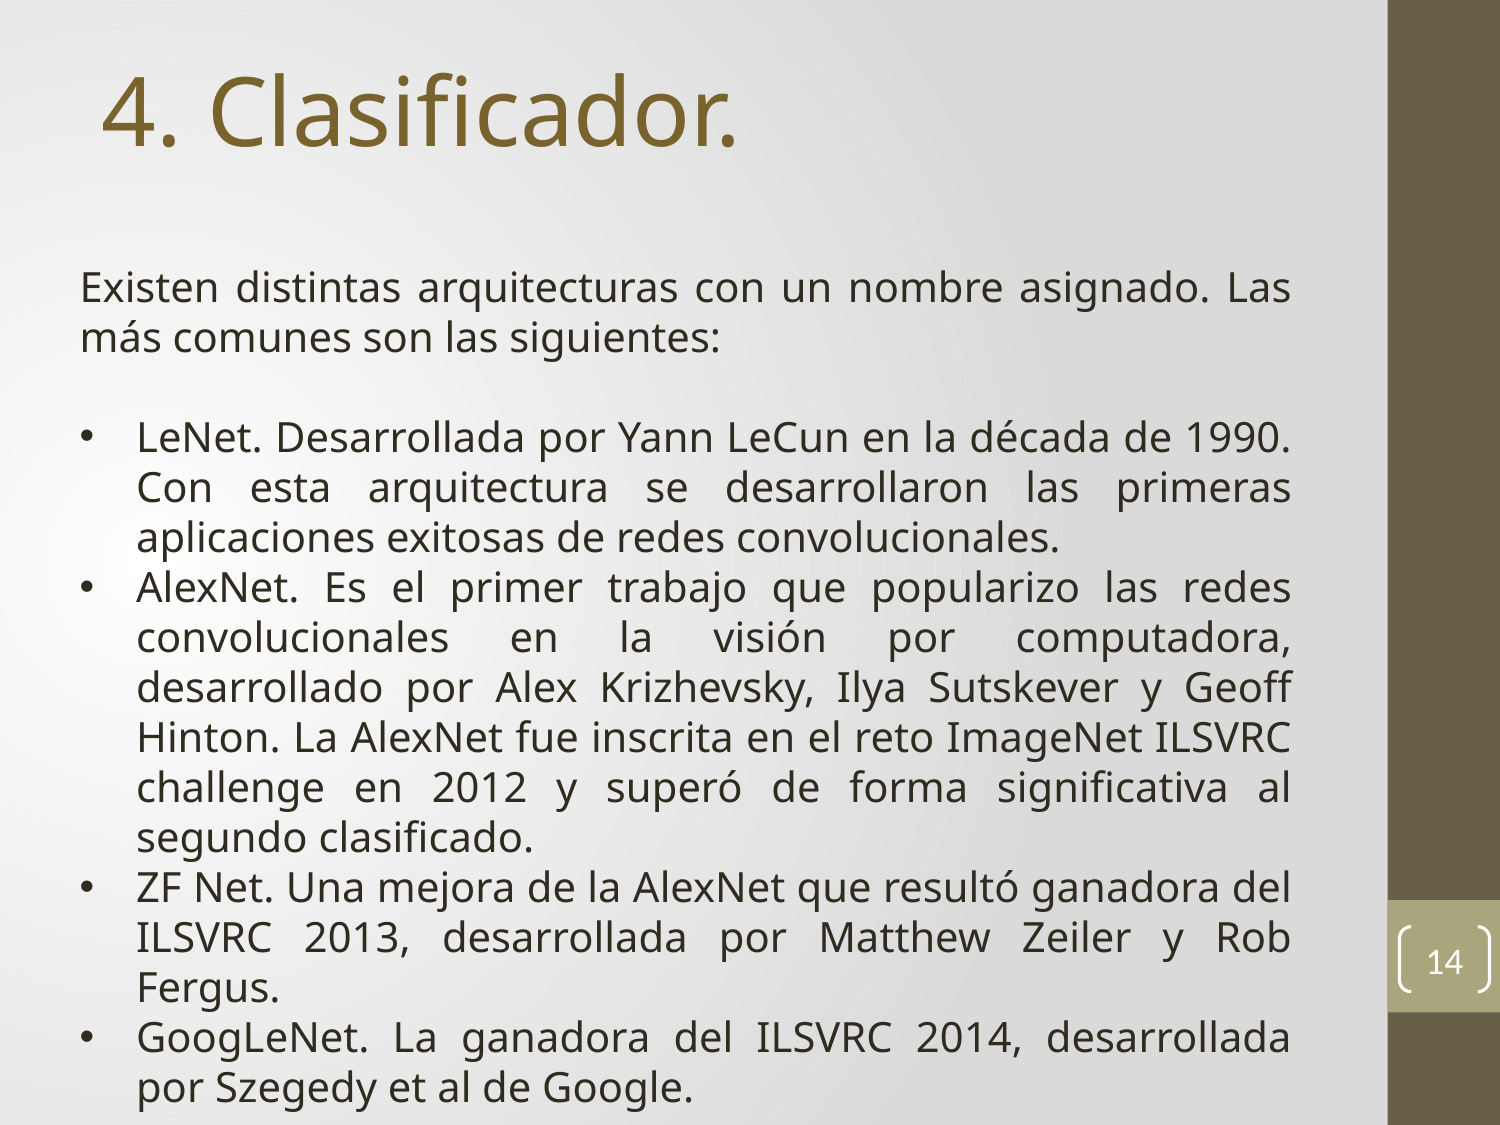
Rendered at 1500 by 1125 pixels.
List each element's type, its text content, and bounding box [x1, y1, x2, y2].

text_box 4. Clasificador. [78, 0, 1319, 173]
text_box Existen distintas arquitecturas con un nombre asignado. Las más comunes son las siguientes: LeNet. Desarrollada por Yann LeCun en la década de 1990. Con esta arquitectura se desarrollaron las primeras aplicaciones exitosas de redes convolucionales. AlexNet. Es el primer trabajo que popularizo las redes convolucionales en la visión por computadora, desarrollado por Alex Krizhevsky, Ilya Sutskever y Geoff Hinton. La AlexNet fue inscrita en el reto ImageNet ILSVRC challenge en 2012 y superó de forma significativa al segundo clasificado. ZF Net. Una mejora de la AlexNet que resultó ganadora del ILSVRC 2013, desarrollada por Matthew Zeiler y Rob Fergus. GoogLeNet. La ganadora del ILSVRC 2014, desarrollada por Szegedy et al de Google. [64, 253, 1308, 1125]
slide_number 14 [1397, 925, 1492, 994]
